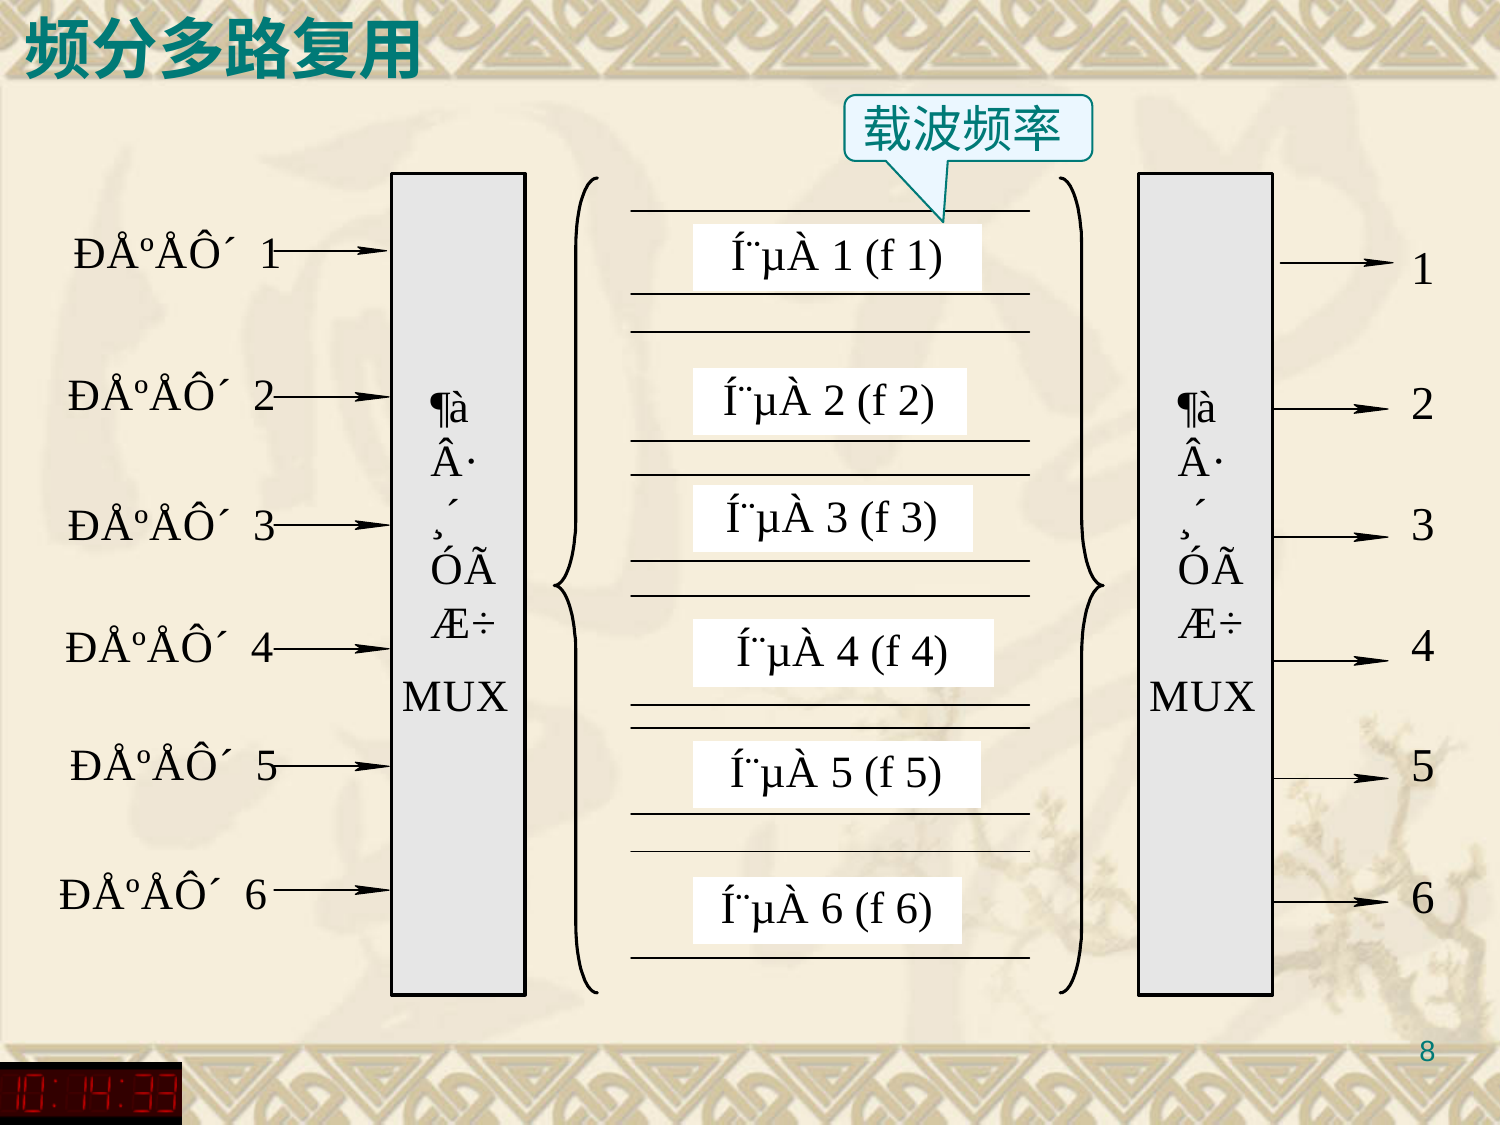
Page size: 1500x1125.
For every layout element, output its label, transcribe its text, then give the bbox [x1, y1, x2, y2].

slide_number 8 [1074, 1024, 1451, 1103]
picture [0, 0, 1500, 1125]
text_box 频分多路复用 [9, 0, 456, 95]
text_box 载波频率 [844, 95, 1093, 159]
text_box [52, 160, 1441, 1008]
